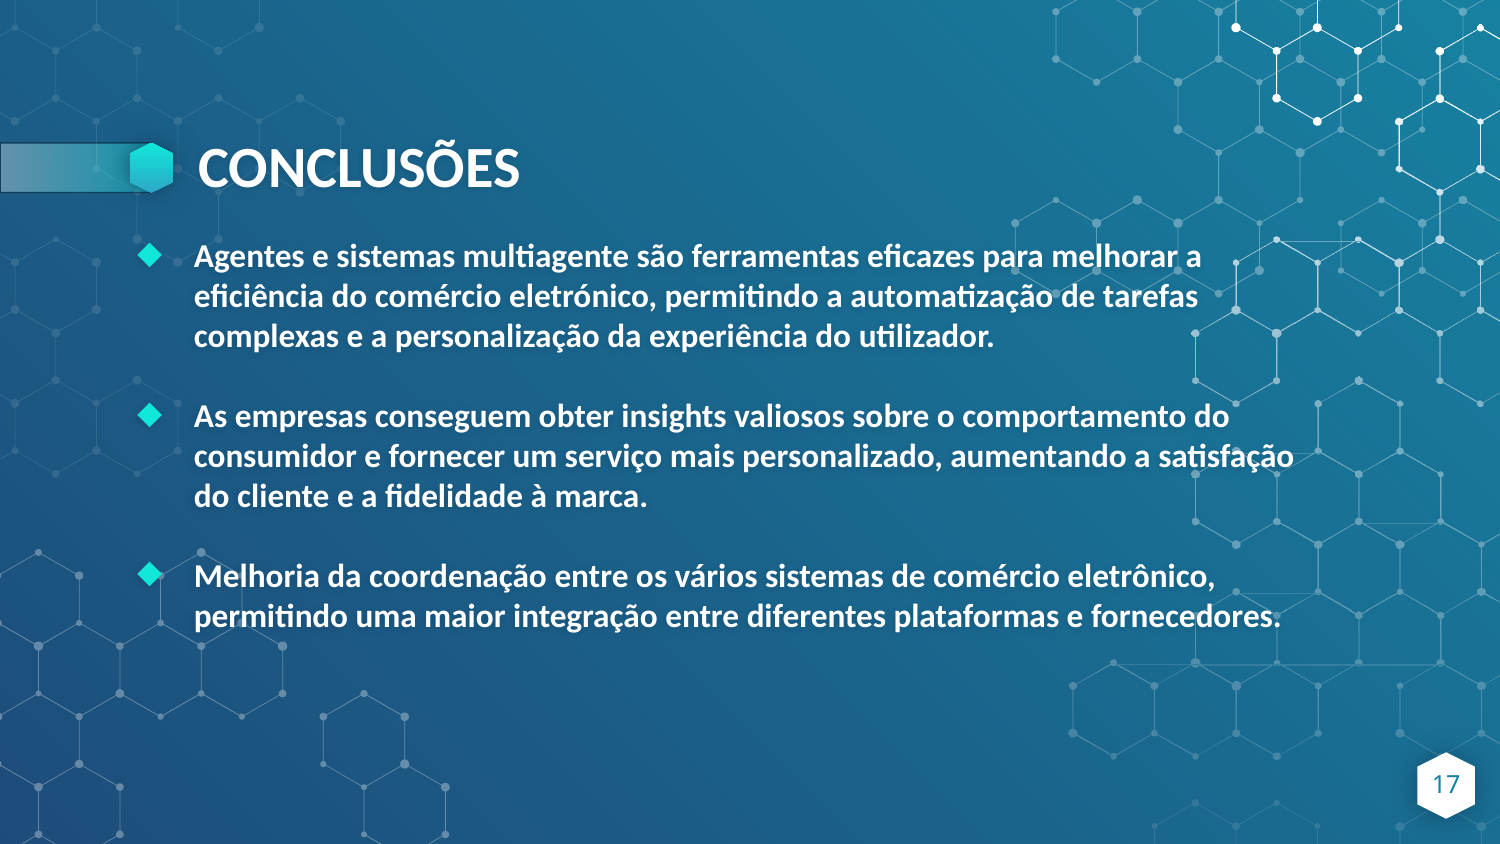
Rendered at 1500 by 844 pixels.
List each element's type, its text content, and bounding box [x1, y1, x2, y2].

slide_number 17 [1417, 752, 1475, 819]
list Agentes e sistemas multiagente são ferramentas eficazes para melhorar a eficiência do comércio eletrónico, permitindo a automatização de tarefas complexas e a personalização da experiência do utilizador. As empresas conseguem obter insights valiosos sobre o comportamento do consumidor e fornecer um serviço mais personalizado, aumentando a satisfação do cliente e a fidelidade à marca. Melhoria da coordenação entre os vários sistemas de comércio eletrônico, permitindo uma maior integração entre diferentes plataformas e fornecedores. [118, 234, 1302, 771]
title CONCLUSÕES [198, 140, 1302, 198]
